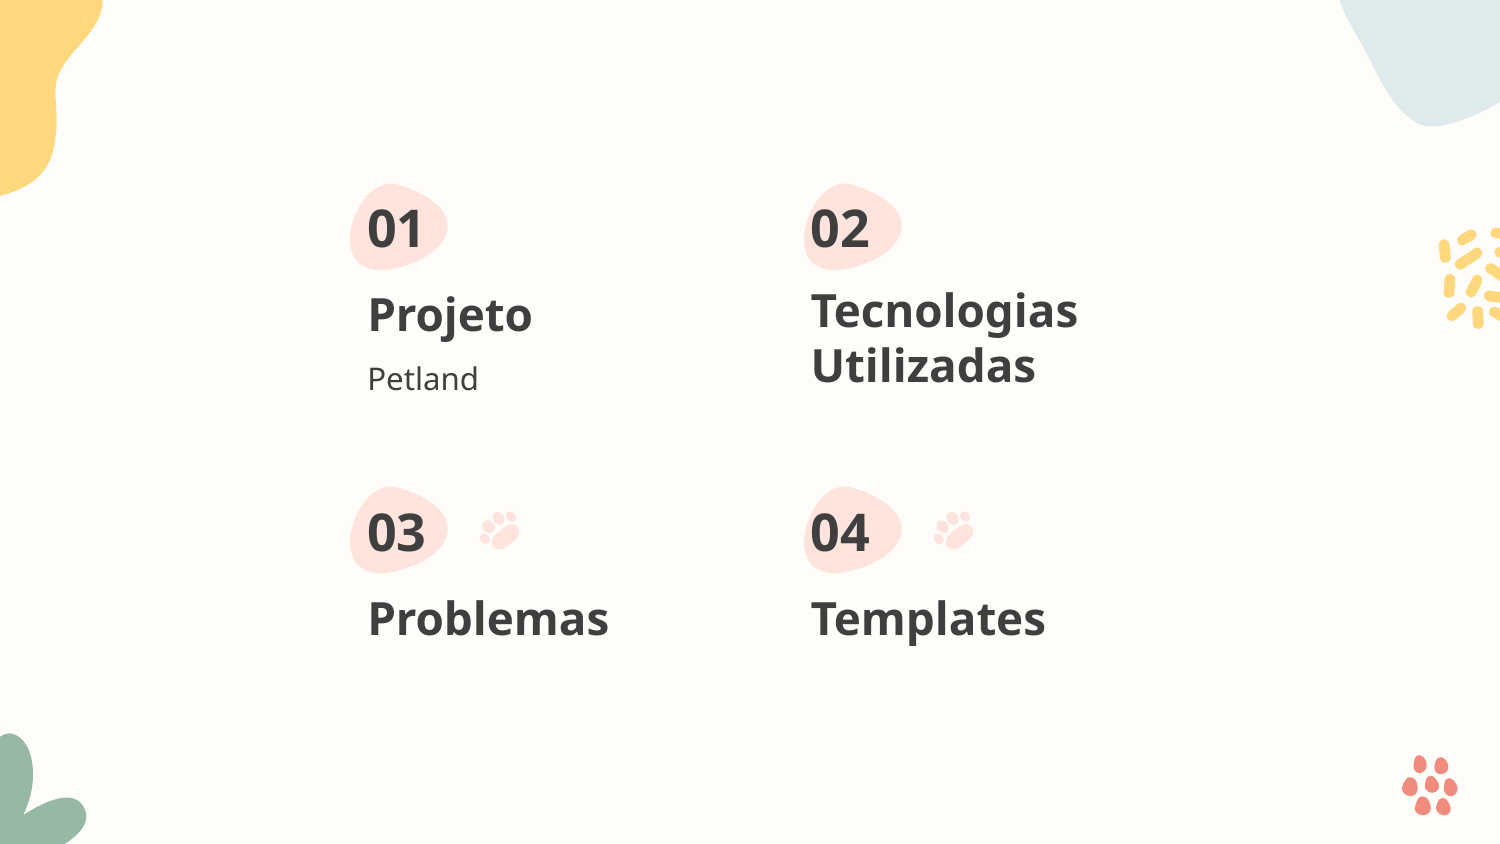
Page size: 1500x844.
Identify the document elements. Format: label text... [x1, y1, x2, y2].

title Projeto [352, 270, 731, 338]
title Tecnologias Utilizadas [795, 285, 1174, 389]
title 03 [352, 487, 555, 574]
subtitle Petland [352, 338, 731, 418]
title Templates [795, 573, 1174, 661]
title 01 [352, 183, 555, 271]
title Problemas [352, 573, 731, 661]
title 04 [795, 487, 998, 574]
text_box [477, 513, 523, 548]
title 02 [795, 183, 998, 271]
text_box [931, 513, 977, 548]
